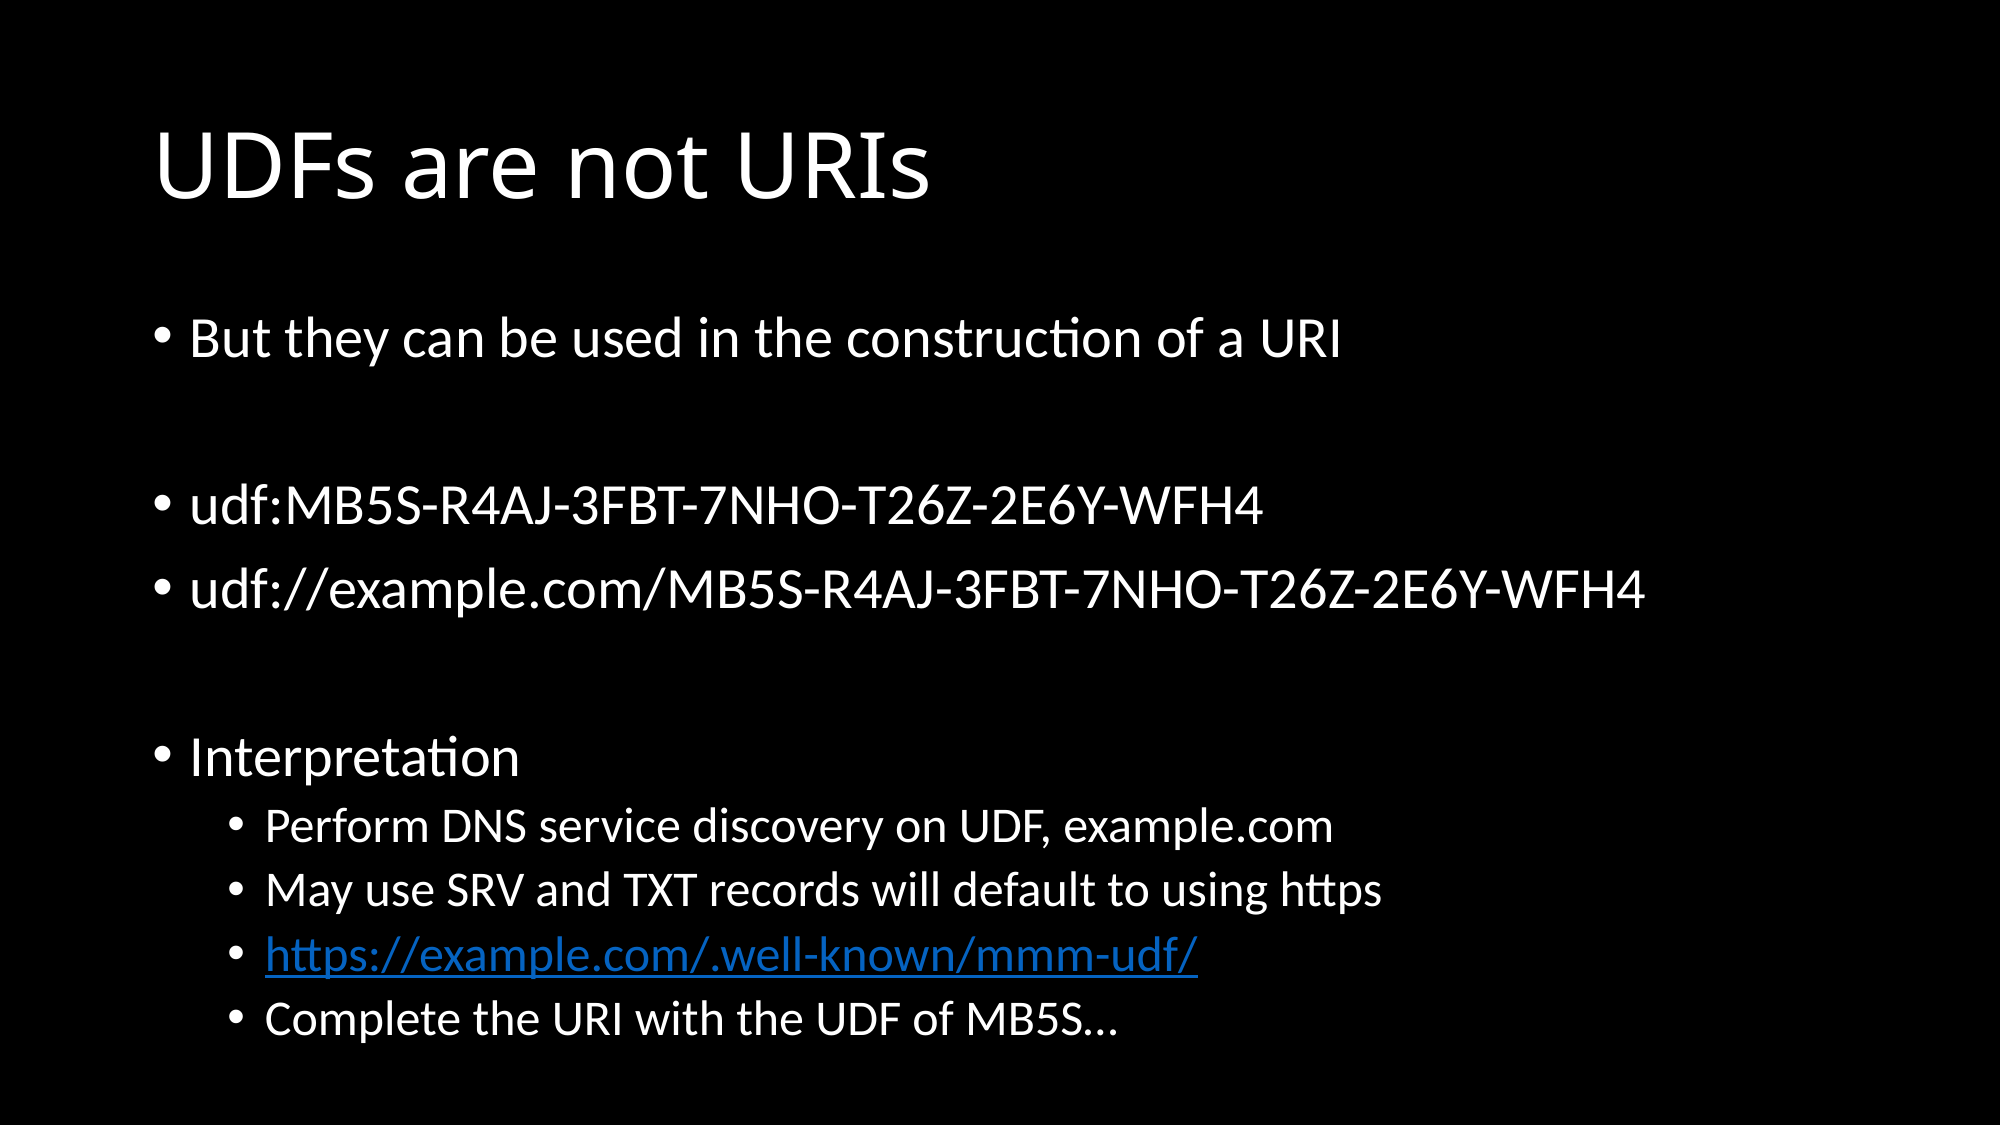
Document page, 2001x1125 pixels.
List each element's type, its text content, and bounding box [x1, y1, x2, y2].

title UDFs are not URIs [137, 59, 1863, 278]
list But they can be used in the construction of a URI udf:MB5S-R4AJ-3FBT-7NHO-T26Z-2E6Y-WFH4 udf://example.com/MB5S-R4AJ-3FBT-7NHO-T26Z-2E6Y-WFH4 Interpretation Perform DNS service discovery on UDF, example.com May use SRV and TXT records will default to using https https://example.com/.well-known/mmm-udf/ Complete the URI with the UDF of MB5S… [137, 299, 1863, 1108]
